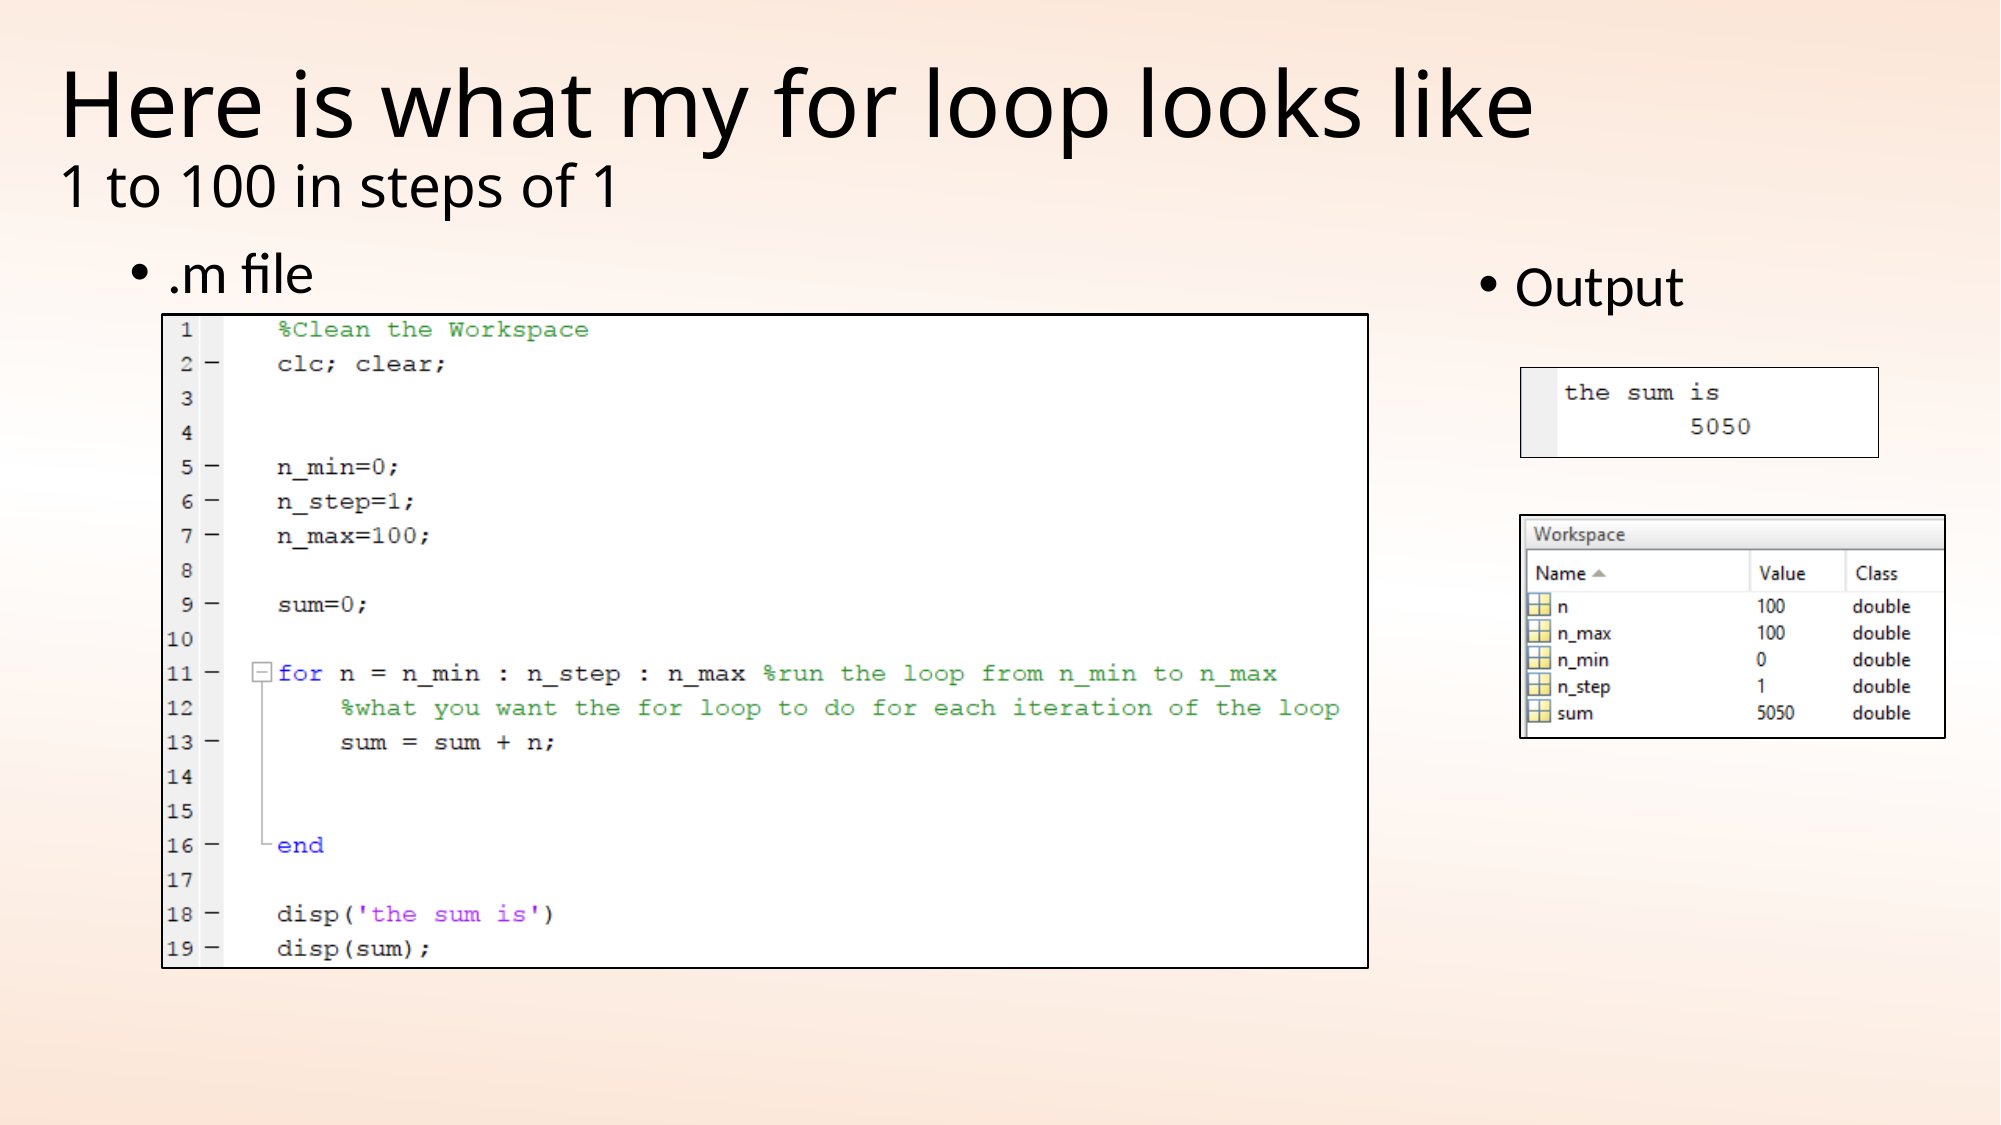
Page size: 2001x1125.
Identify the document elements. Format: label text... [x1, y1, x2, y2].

title Here is what my for loop looks like 1 to 100 in steps of 1 [43, 30, 1799, 249]
text_box .m file [114, 235, 547, 368]
picture [163, 315, 1367, 968]
picture [1520, 516, 1945, 737]
list Output [1463, 248, 1896, 380]
picture [1520, 367, 1879, 458]
